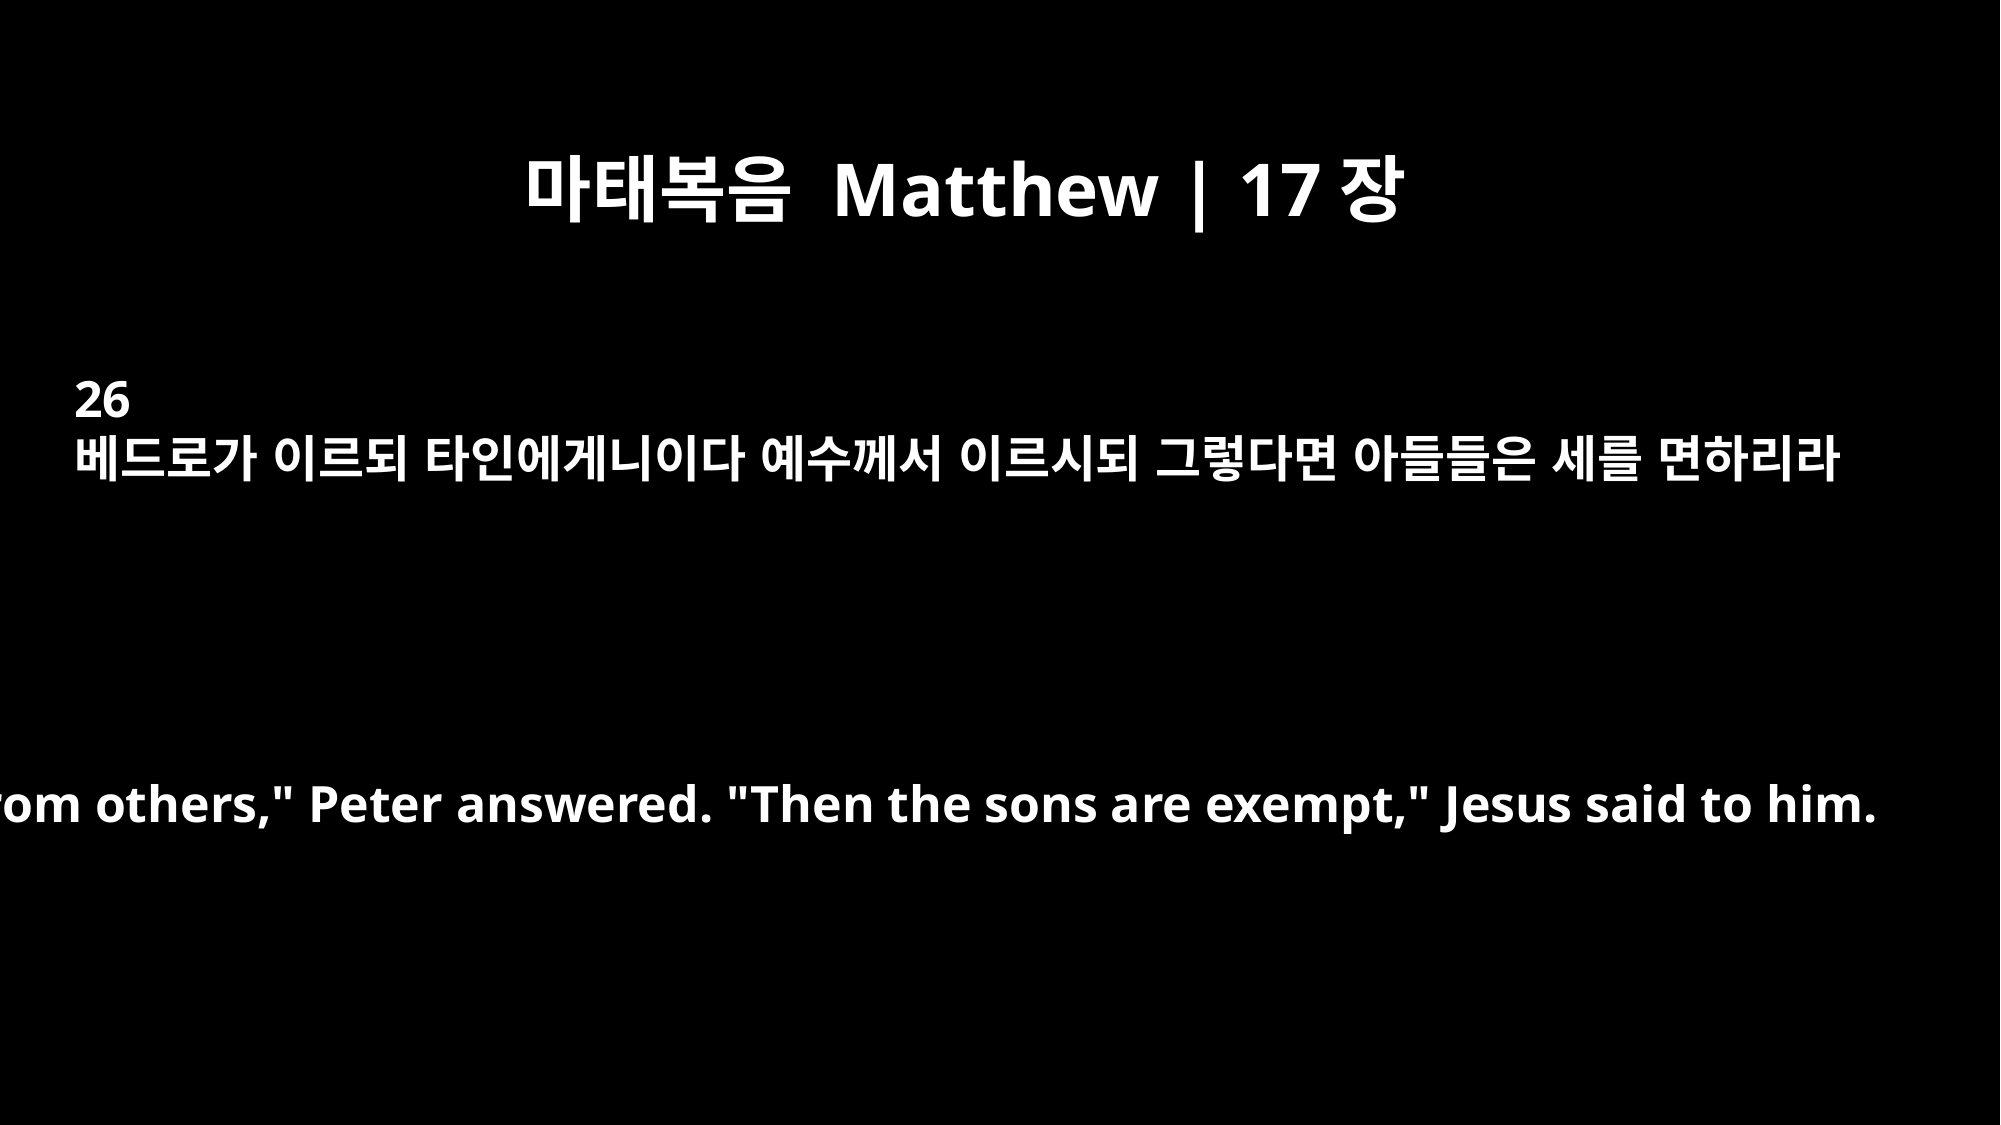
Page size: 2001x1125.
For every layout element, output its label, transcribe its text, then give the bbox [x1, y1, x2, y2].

text_box 26 베드로가 이르되 타인에게니이다 예수께서 이르시되 그렇다면 아들들은 세를 면하리라 [59, 359, 1858, 495]
text_box "From others," Peter answered. "Then the sons are exempt," Jesus said to him. [0, 764, 1894, 840]
text_box 마태복음 Matthew | 17장 [510, 136, 1422, 239]
